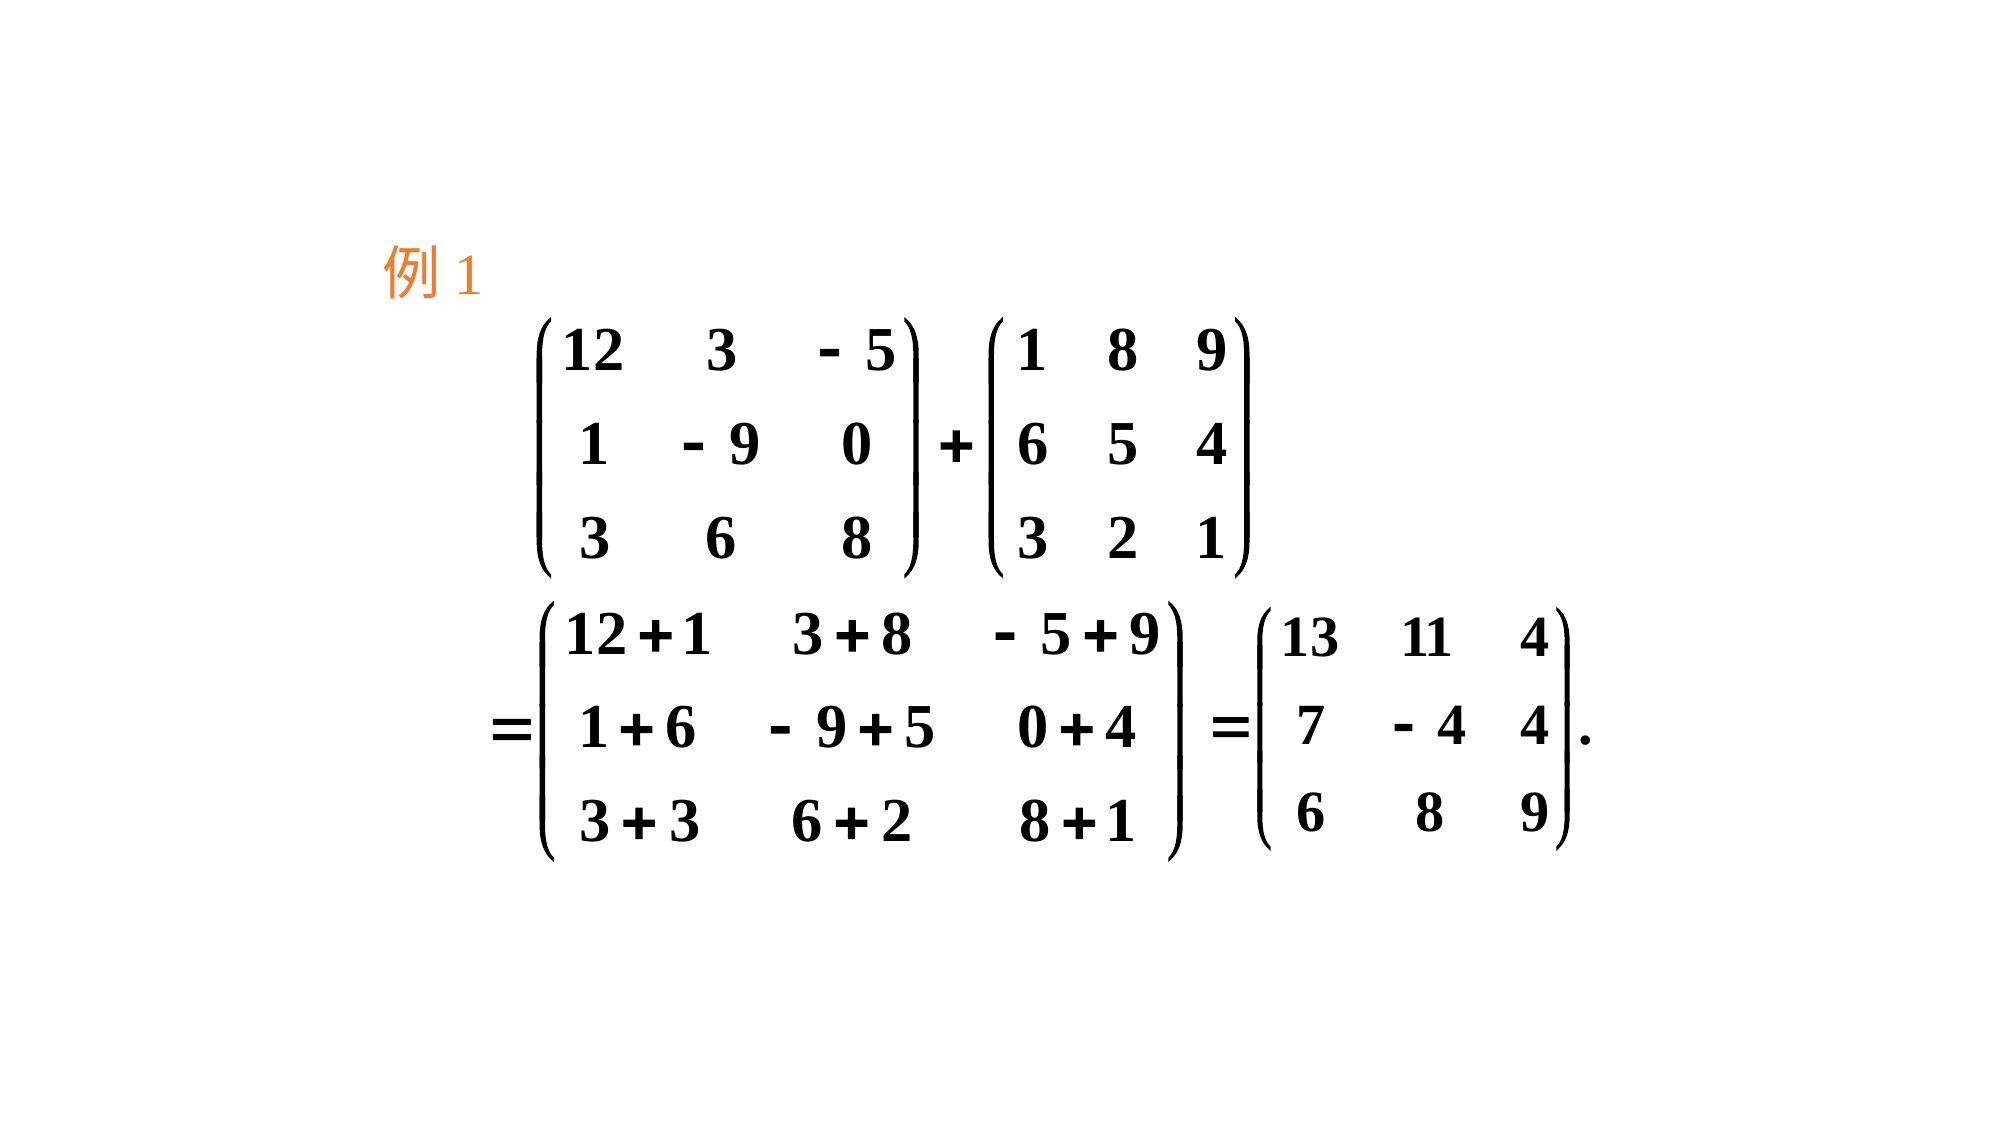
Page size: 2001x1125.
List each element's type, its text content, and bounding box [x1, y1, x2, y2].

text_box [1204, 604, 1594, 853]
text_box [531, 314, 1261, 581]
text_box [483, 597, 1195, 865]
text_box 例1 [367, 229, 499, 314]
